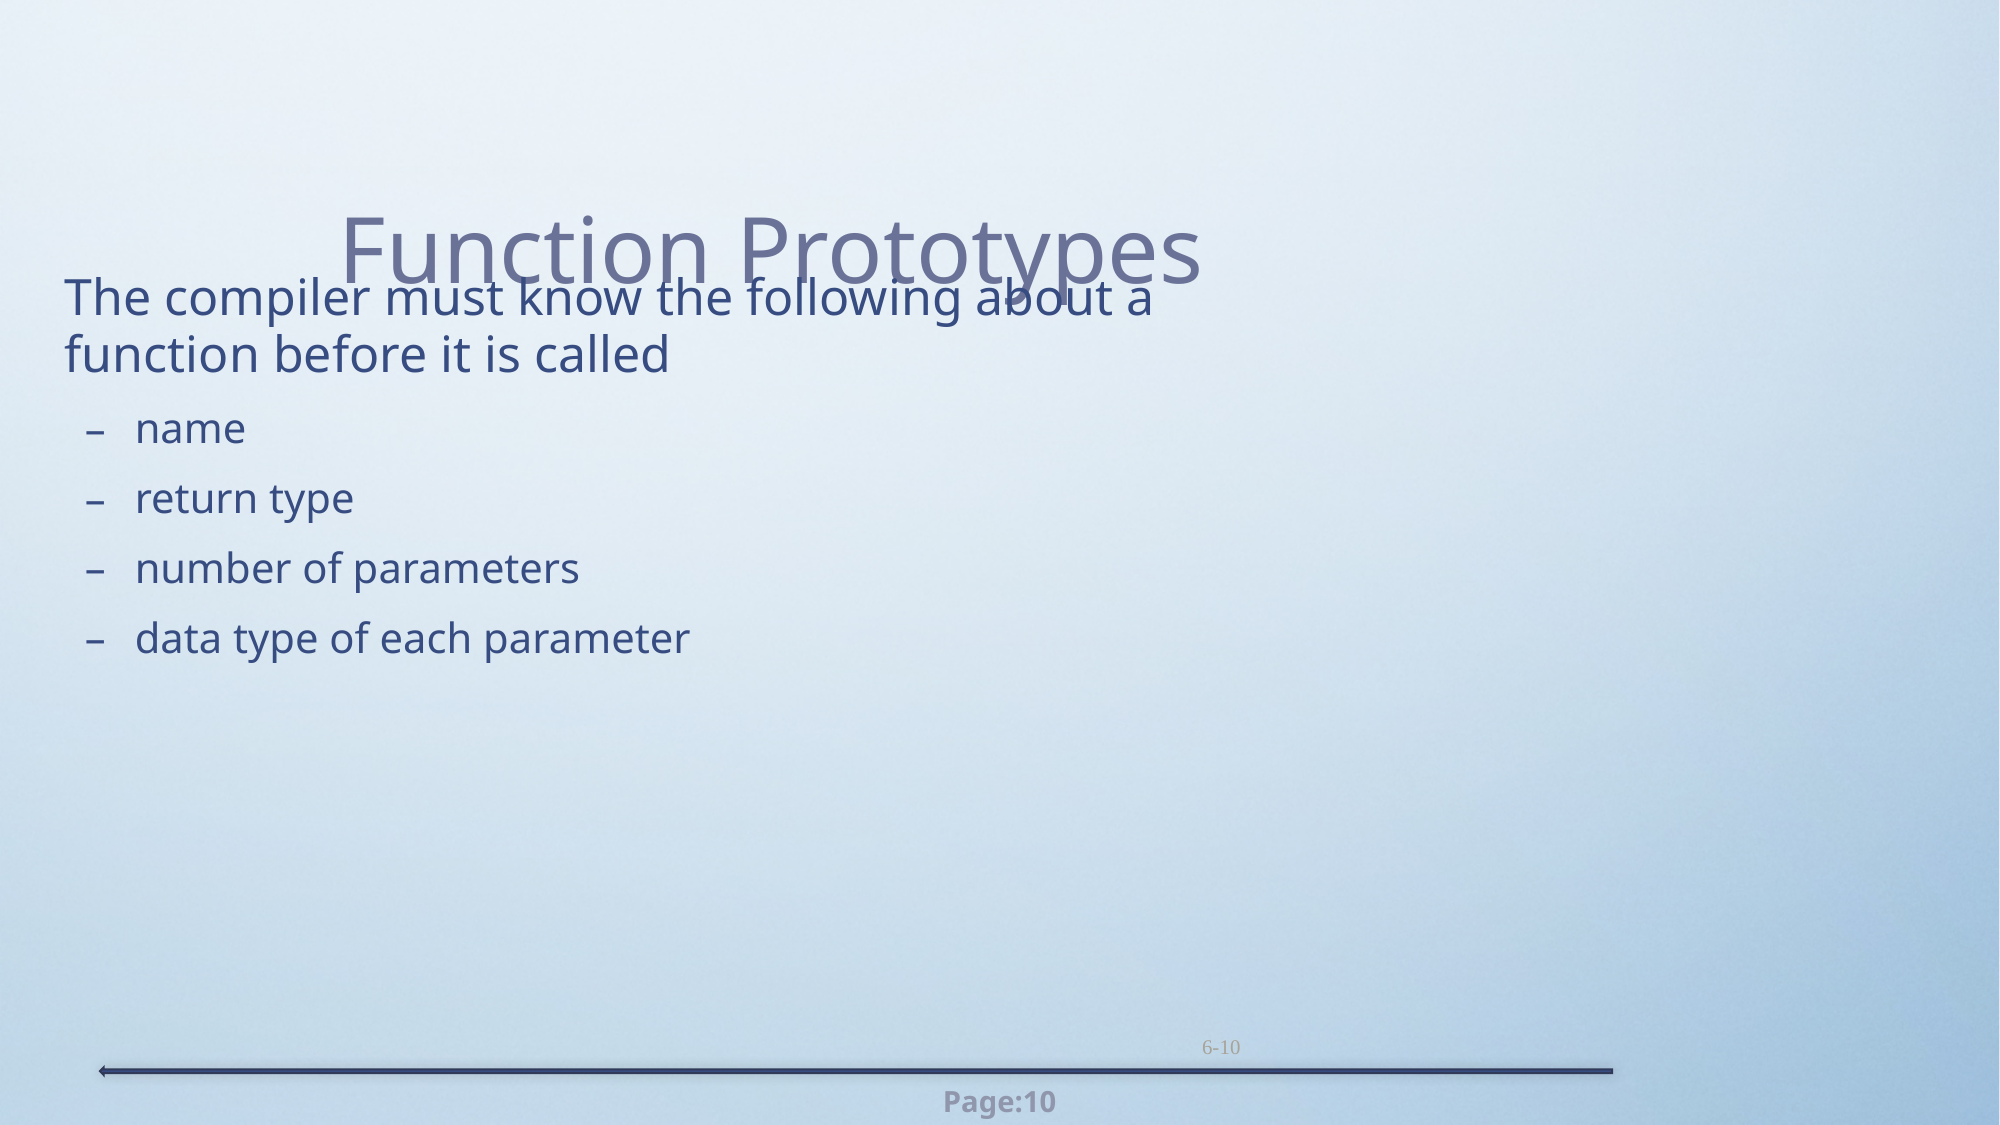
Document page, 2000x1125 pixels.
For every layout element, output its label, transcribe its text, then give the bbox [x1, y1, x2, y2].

picture [0, 0, 2000, 1125]
text_box 6-10 [1187, 1026, 1500, 1102]
text_box The compiler must know the following about a function before it is called name return type number of parameters data type of each parameter [0, 262, 1361, 1013]
text_box Function Prototypes [319, 102, 1400, 313]
